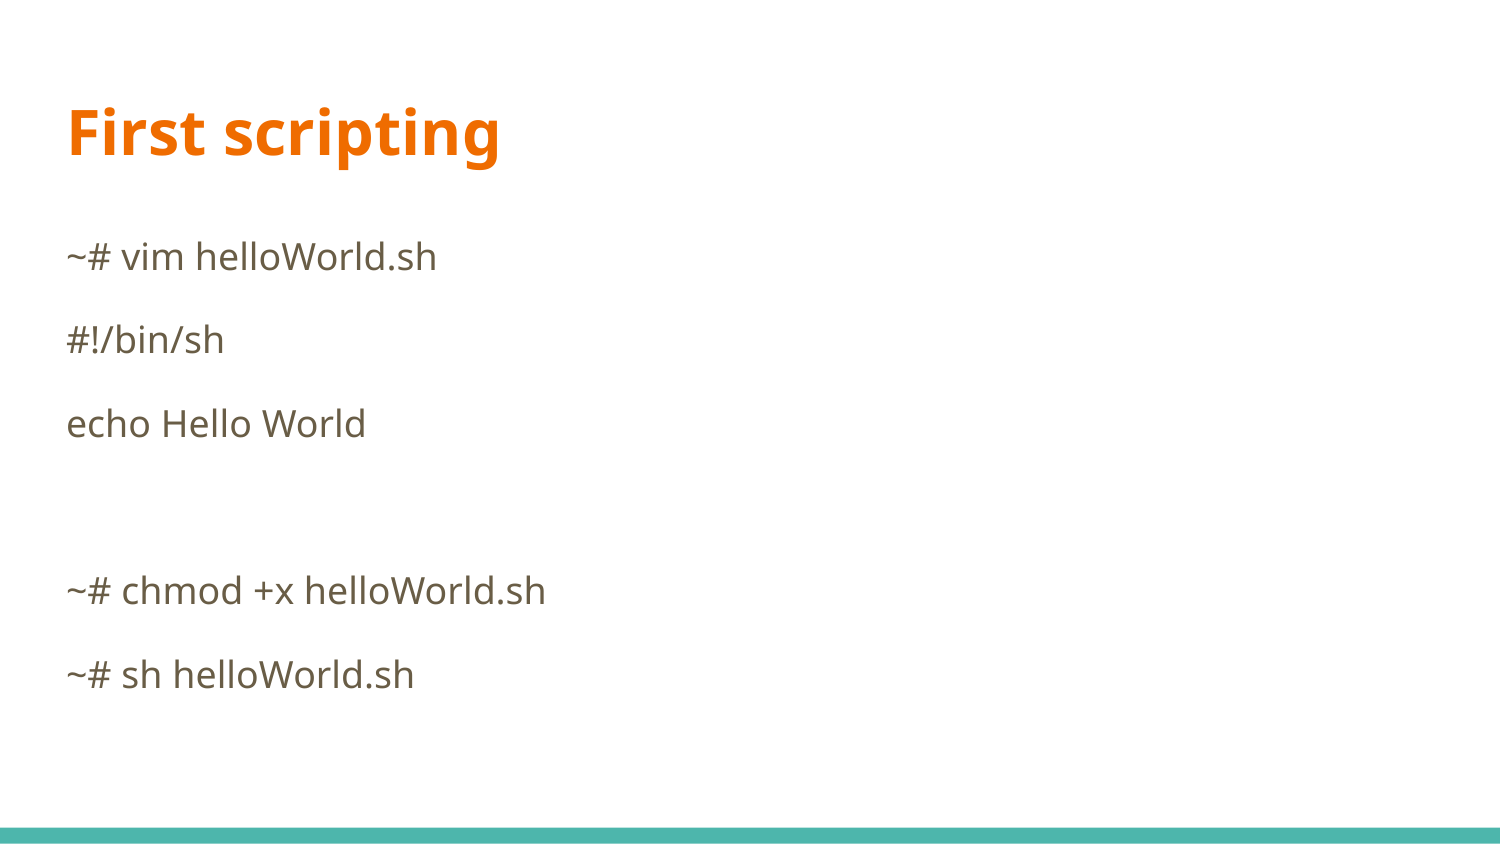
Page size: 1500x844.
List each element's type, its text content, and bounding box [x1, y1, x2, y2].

title First scripting [51, 72, 1449, 189]
list ~# vim helloWorld.sh #!/bin/sh echo Hello World ~# chmod +x helloWorld.sh ~# sh helloWorld.sh [51, 207, 1449, 750]
